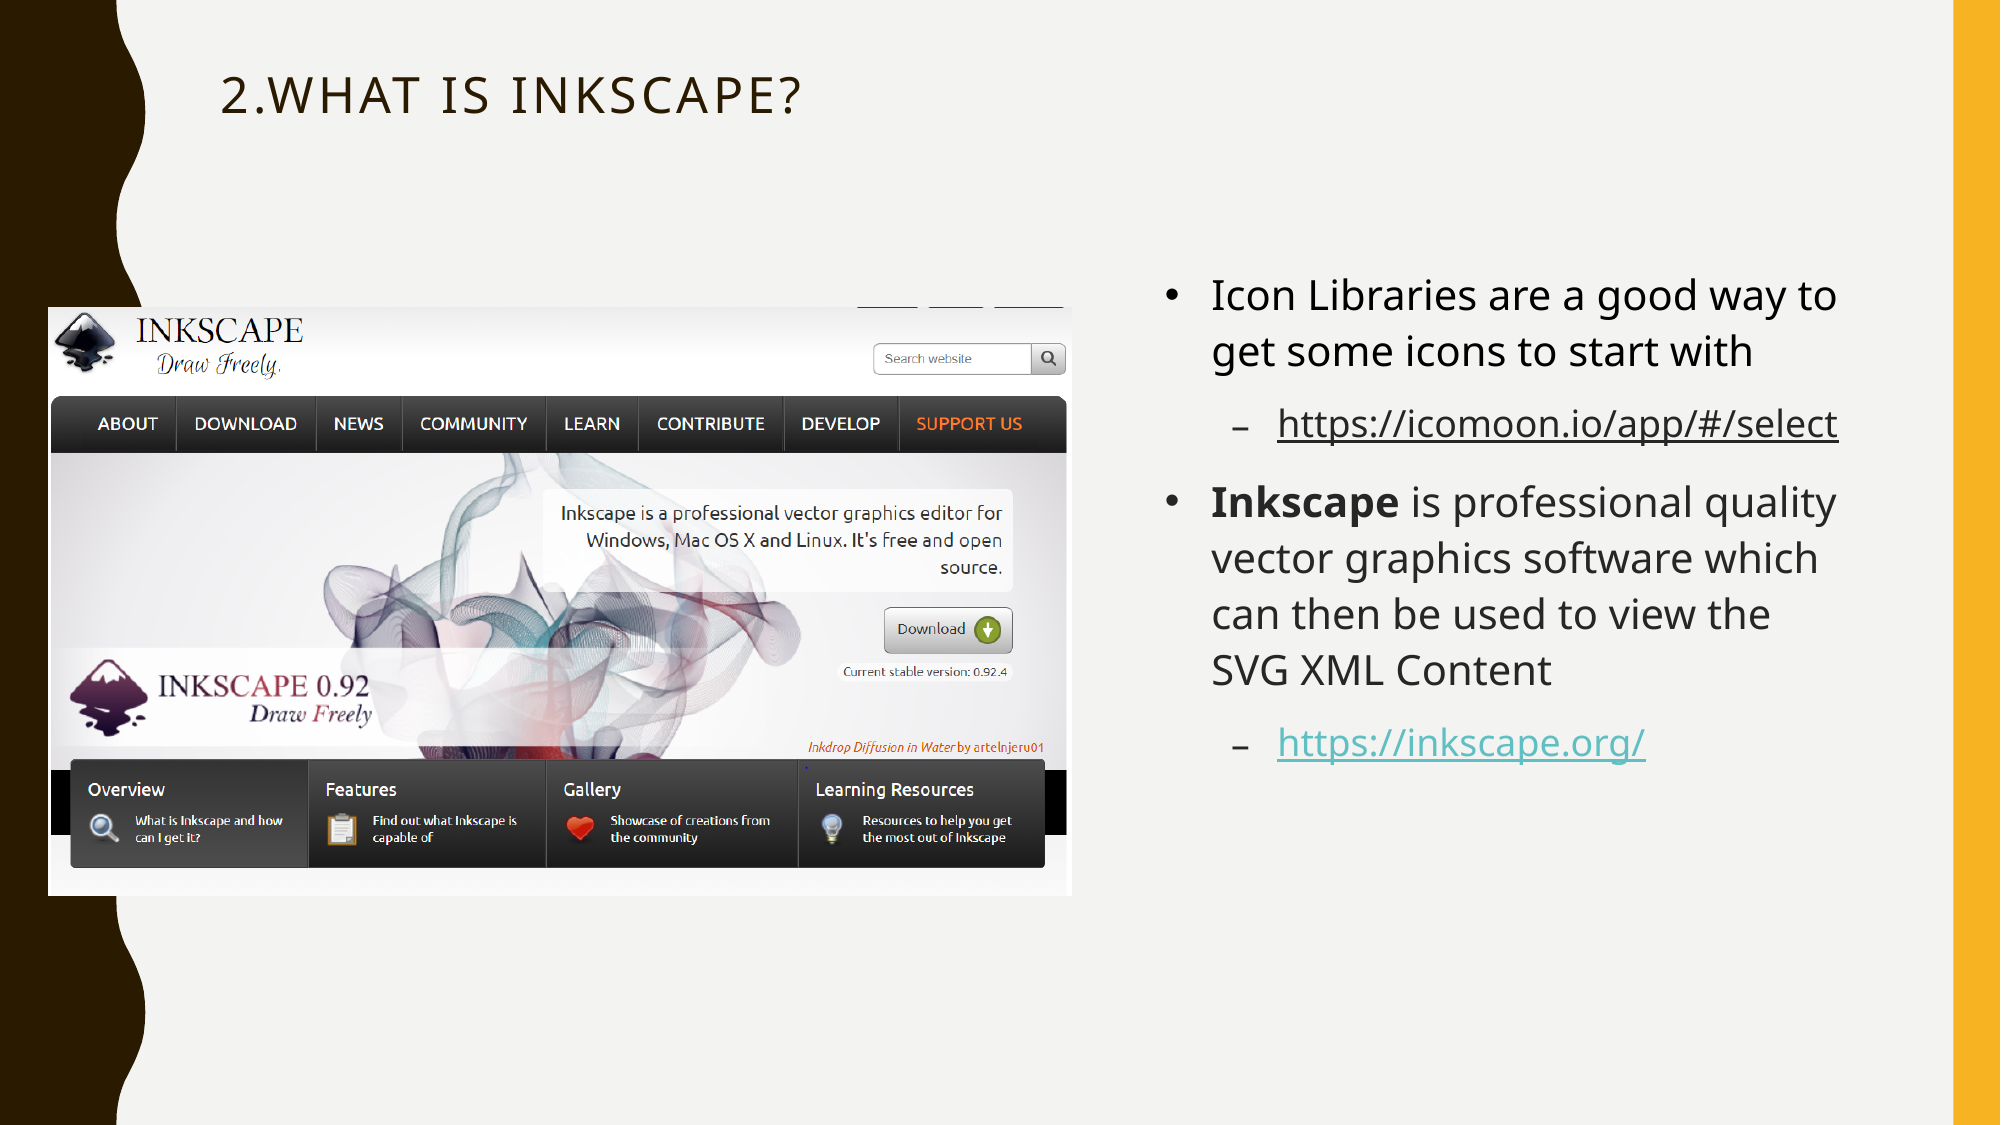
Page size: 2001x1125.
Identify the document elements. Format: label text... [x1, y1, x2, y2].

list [48, 307, 1072, 896]
title 2.What is Inkscape? [205, 62, 1875, 308]
text_box Icon Libraries are a good way to get some icons to start with https://icomoon.io/app/#/select Inkscape is professional quality vector graphics software which can then be used to view the SVG XML Content https://inkscape.org/ [1149, 255, 1875, 1022]
